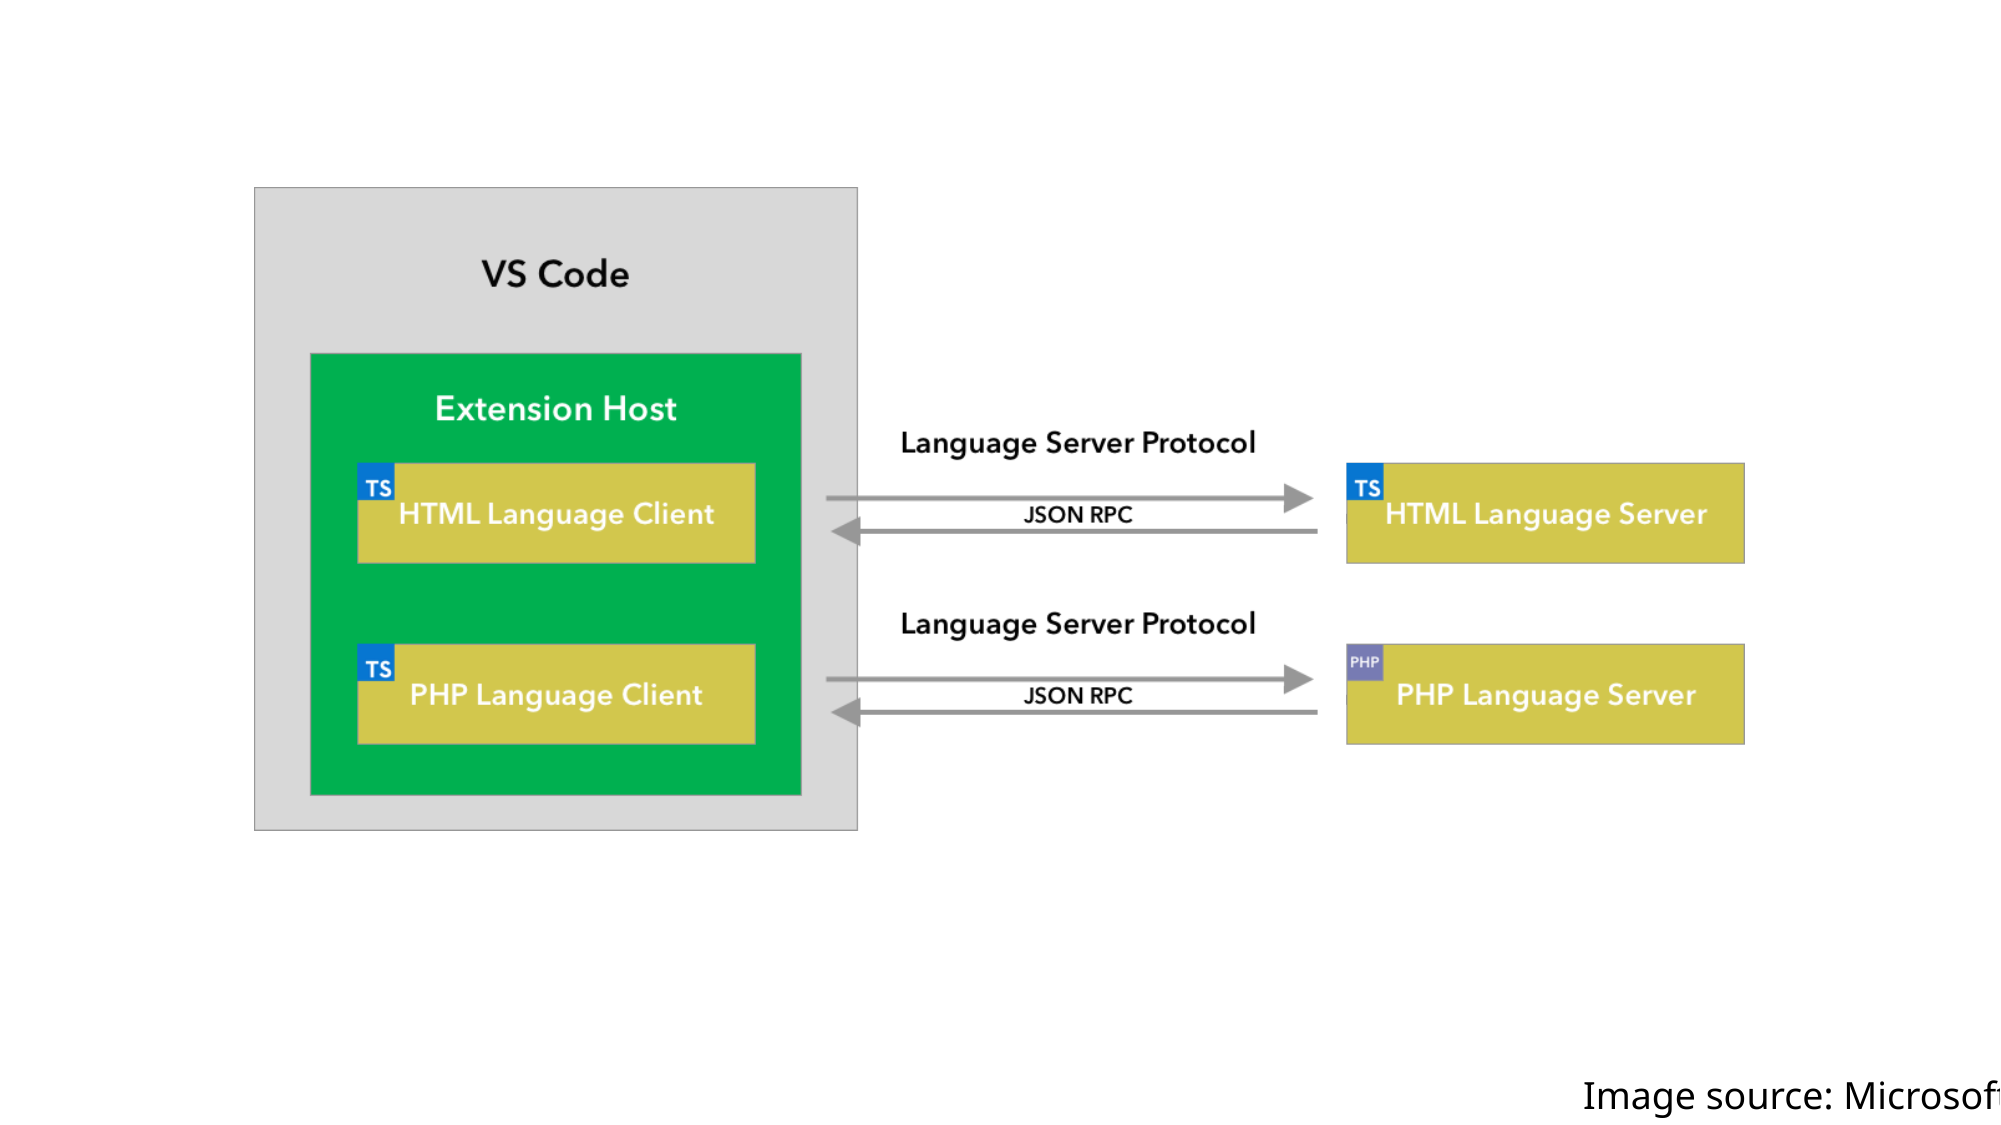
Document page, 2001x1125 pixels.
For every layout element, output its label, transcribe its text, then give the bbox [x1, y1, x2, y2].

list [254, 186, 1746, 831]
text_box Image source: Microsoft [1568, 1064, 2000, 1125]
